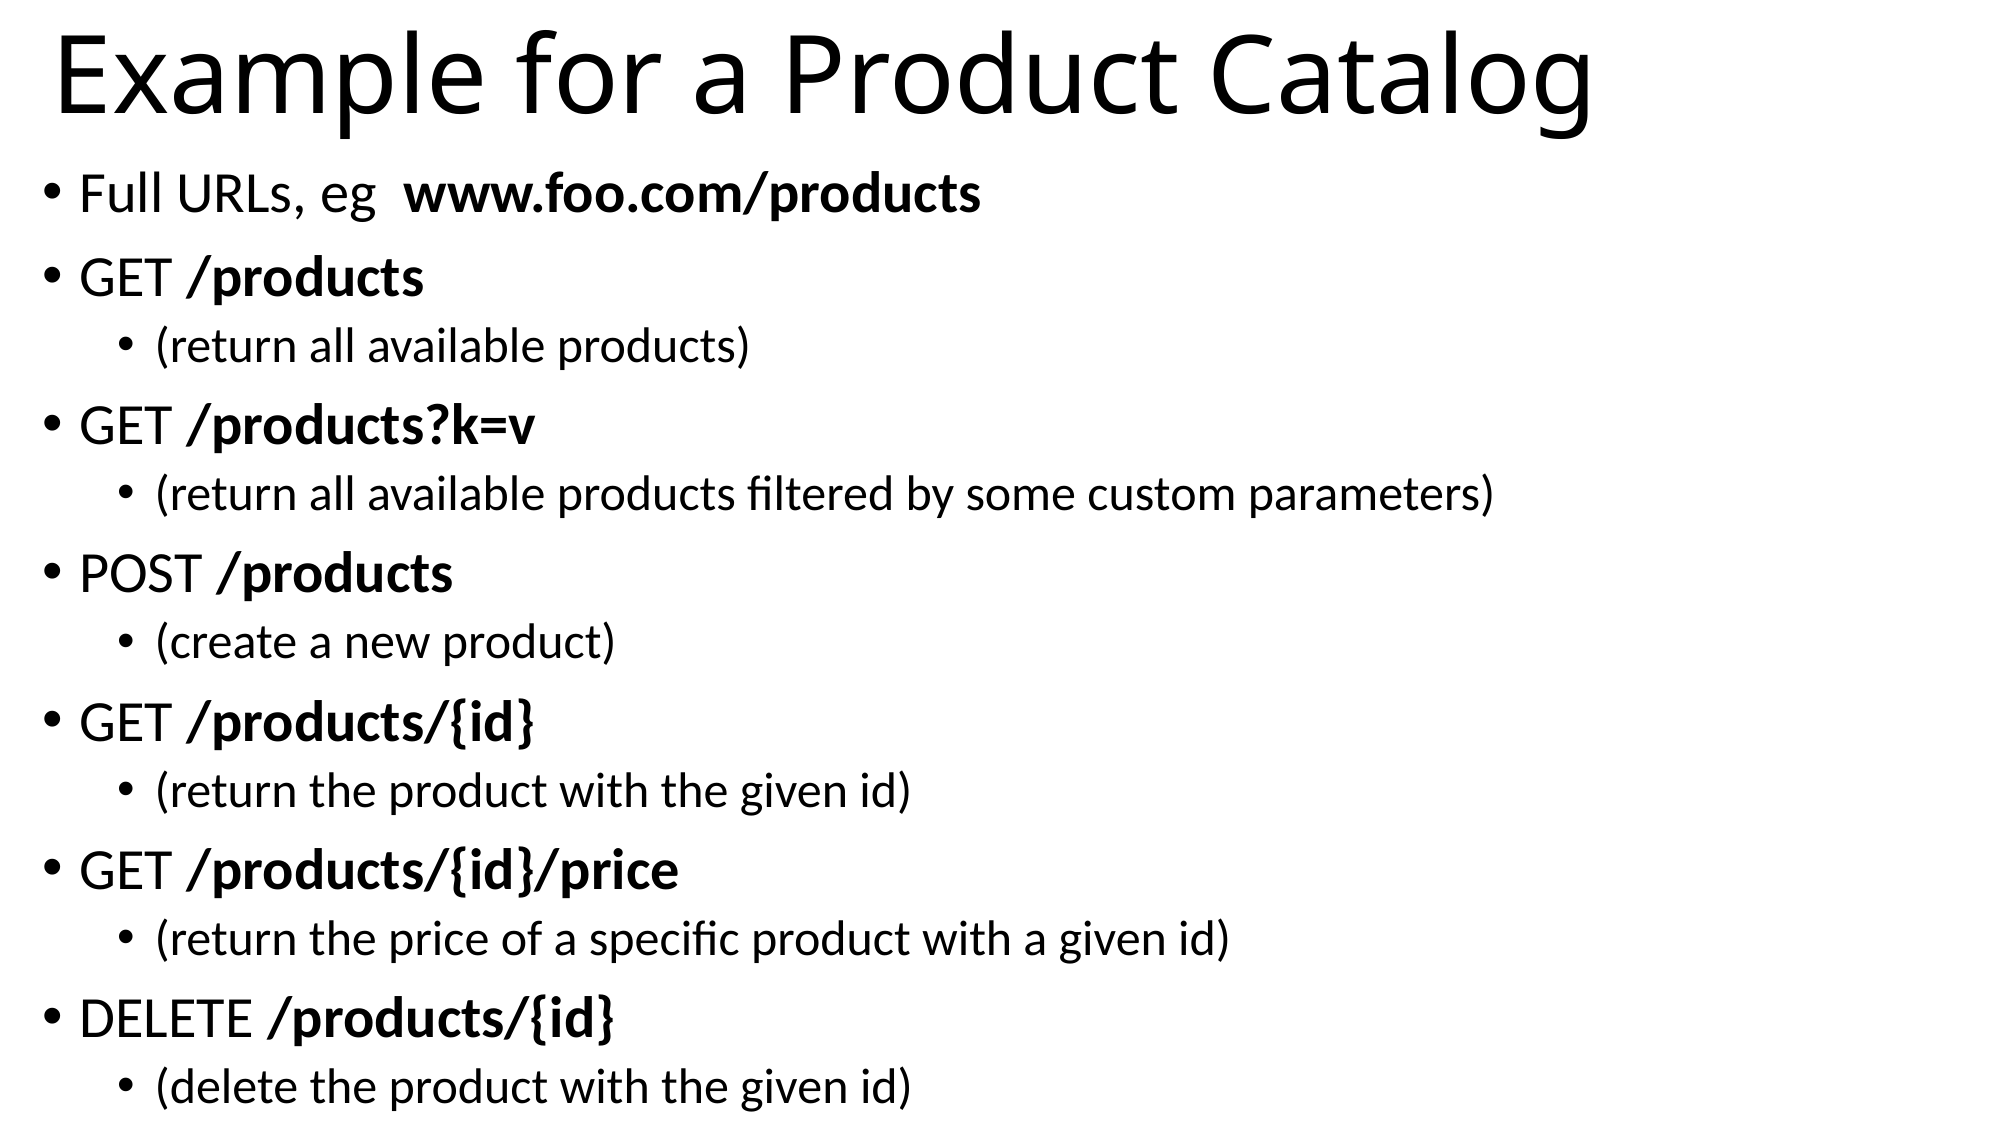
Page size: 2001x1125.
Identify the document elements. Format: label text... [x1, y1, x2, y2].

title Example for a Product Catalog [36, 10, 1940, 145]
list Full URLs, eg www.foo.com/products GET /products (return all available products) GET /products?k=v (return all available products filtered by some custom parameters) POST /products (create a new product) GET /products/{id} (return the product with the given id) GET /products/{id}/price (return the price of a specific product with a given id) DELETE /products/{id} (delete the product with the given id) [27, 154, 1965, 1105]
